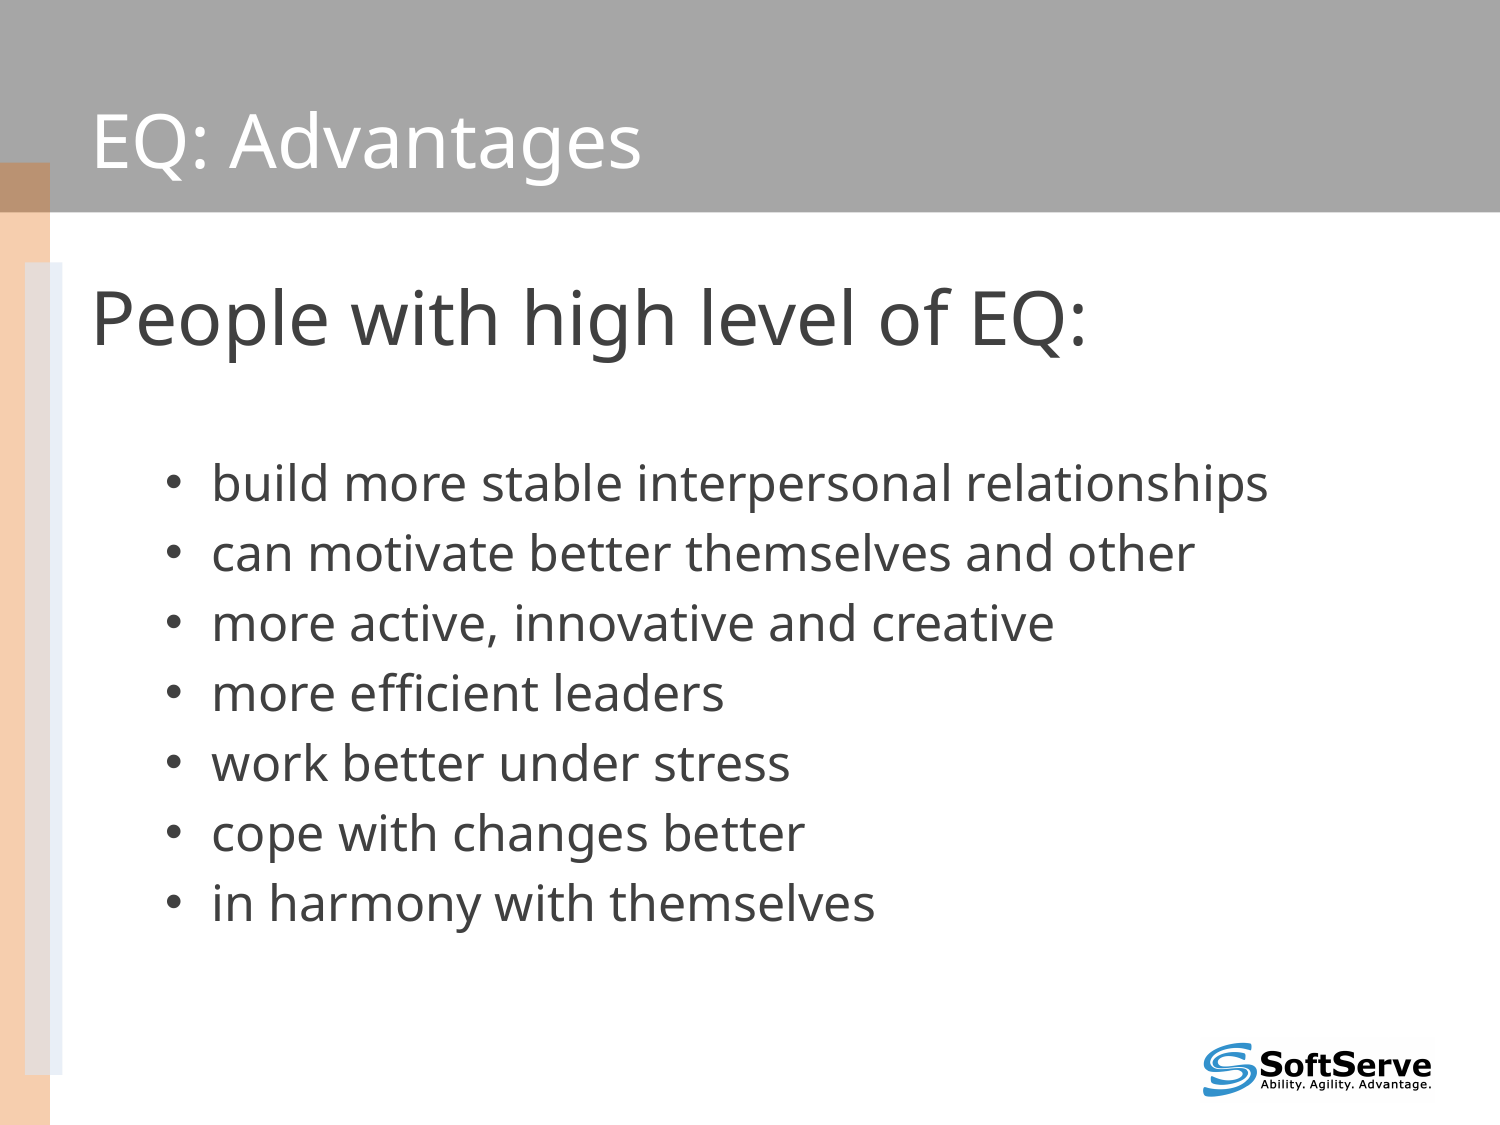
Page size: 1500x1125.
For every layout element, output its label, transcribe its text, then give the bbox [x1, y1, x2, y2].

list People with high level of EQ: build more stable interpersonal relationships can motivate better themselves and other more active, innovative and creative more efficient leaders work better under stress cope with changes better in harmony with themselves [75, 262, 1425, 1005]
picture [1200, 1037, 1435, 1103]
title EQ: Advantages [75, 45, 1425, 233]
